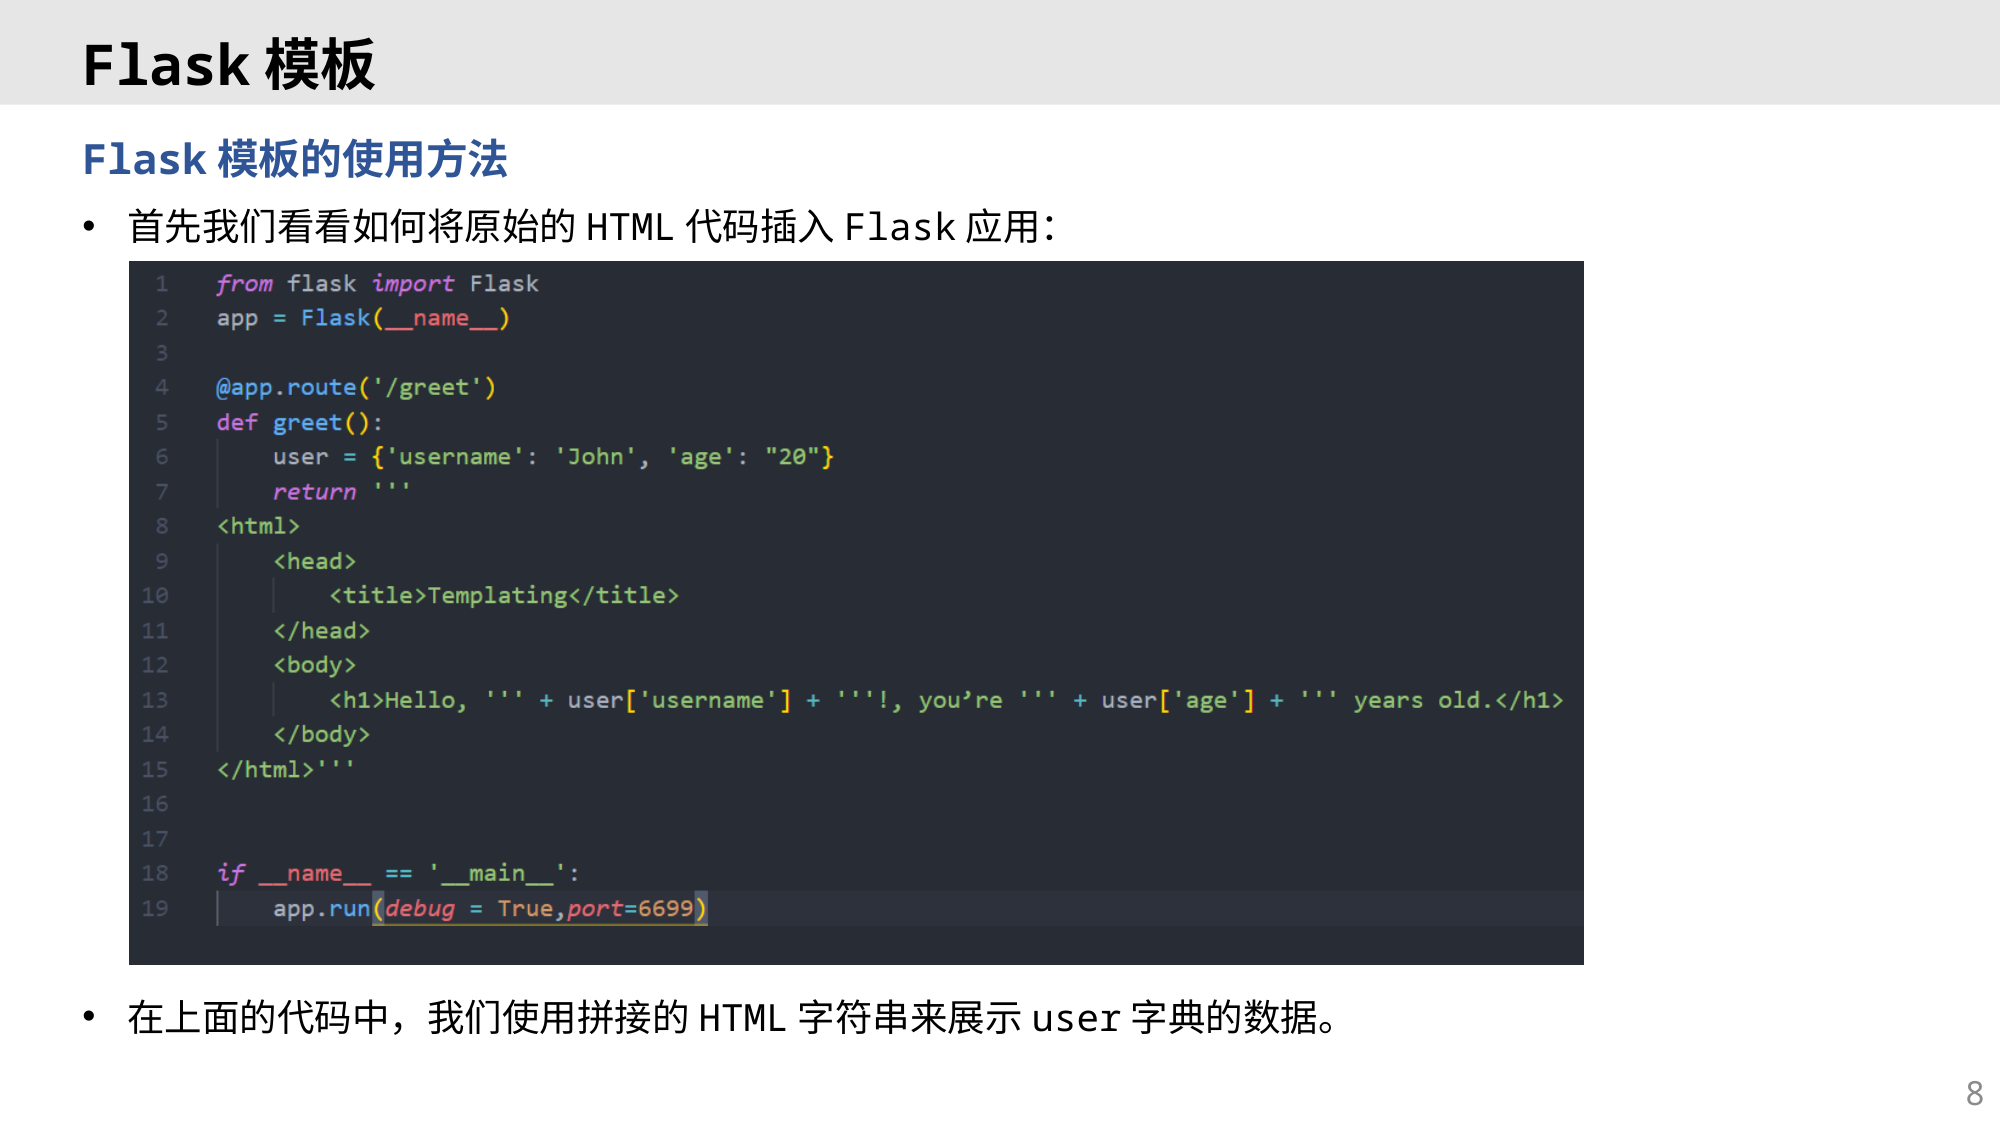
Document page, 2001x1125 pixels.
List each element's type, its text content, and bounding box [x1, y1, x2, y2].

list Flask模板的使用方法 首先我们看看如何将原始的HTML代码插入Flask应用： 在上面的代码中，我们使用拼接的HTML字符串来展示user字典的数据。 [67, 125, 1945, 1103]
picture [129, 261, 1584, 965]
title Flask模板 [67, 16, 1945, 119]
slide_number 8 [1550, 1065, 2000, 1125]
